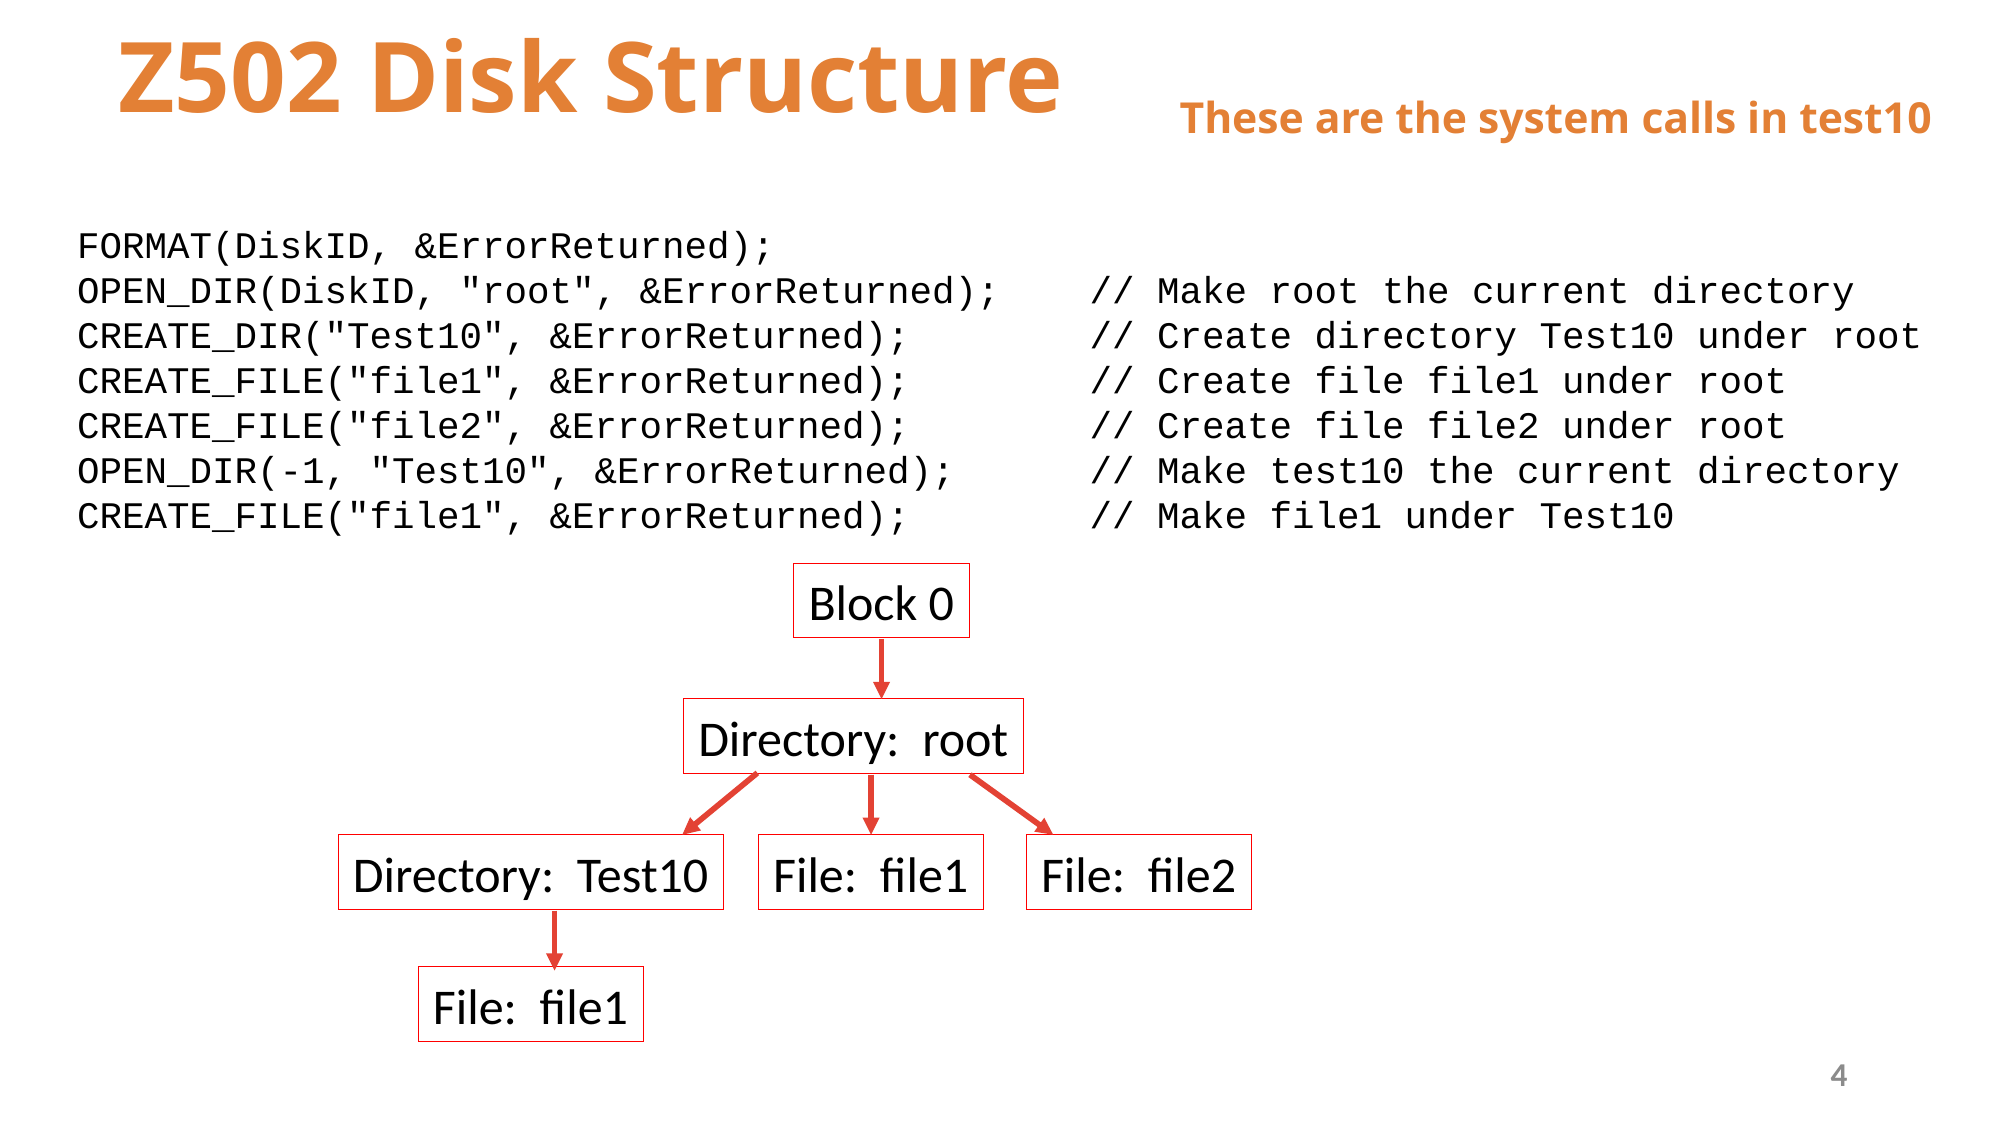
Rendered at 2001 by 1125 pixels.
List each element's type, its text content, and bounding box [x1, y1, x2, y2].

text_box File: file1 [758, 834, 984, 910]
text_box FORMAT(DiskID, &ErrorReturned); OPEN_DIR(DiskID, "root", &ErrorReturned); // Make root the current directory CREATE_DIR("Test10", &ErrorReturned); // Create directory Test10 under root CREATE_FILE("file1", &ErrorReturned); // Create file file1 under root CREATE_FILE("file2", &ErrorReturned); // Create file file2 under root OPEN_DIR(-1, "Test10", &ErrorReturned); // Make test10 the current directory CREATE_FILE("file1", &ErrorReturned); // Make file1 under Test10 [62, 213, 1961, 544]
text_box File: file1 [418, 966, 644, 1042]
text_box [969, 774, 1054, 835]
text_box Directory: root [683, 698, 1024, 774]
title Z502 Disk Structure [95, 3, 1087, 142]
text_box Directory: Test10 [338, 834, 724, 910]
slide_number 4 [1412, 1042, 1863, 1103]
text_box Block 0 [793, 563, 970, 638]
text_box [682, 772, 758, 835]
text_box File: file2 [1026, 834, 1252, 910]
text_box These are the system calls in test10 [1159, 43, 1953, 150]
